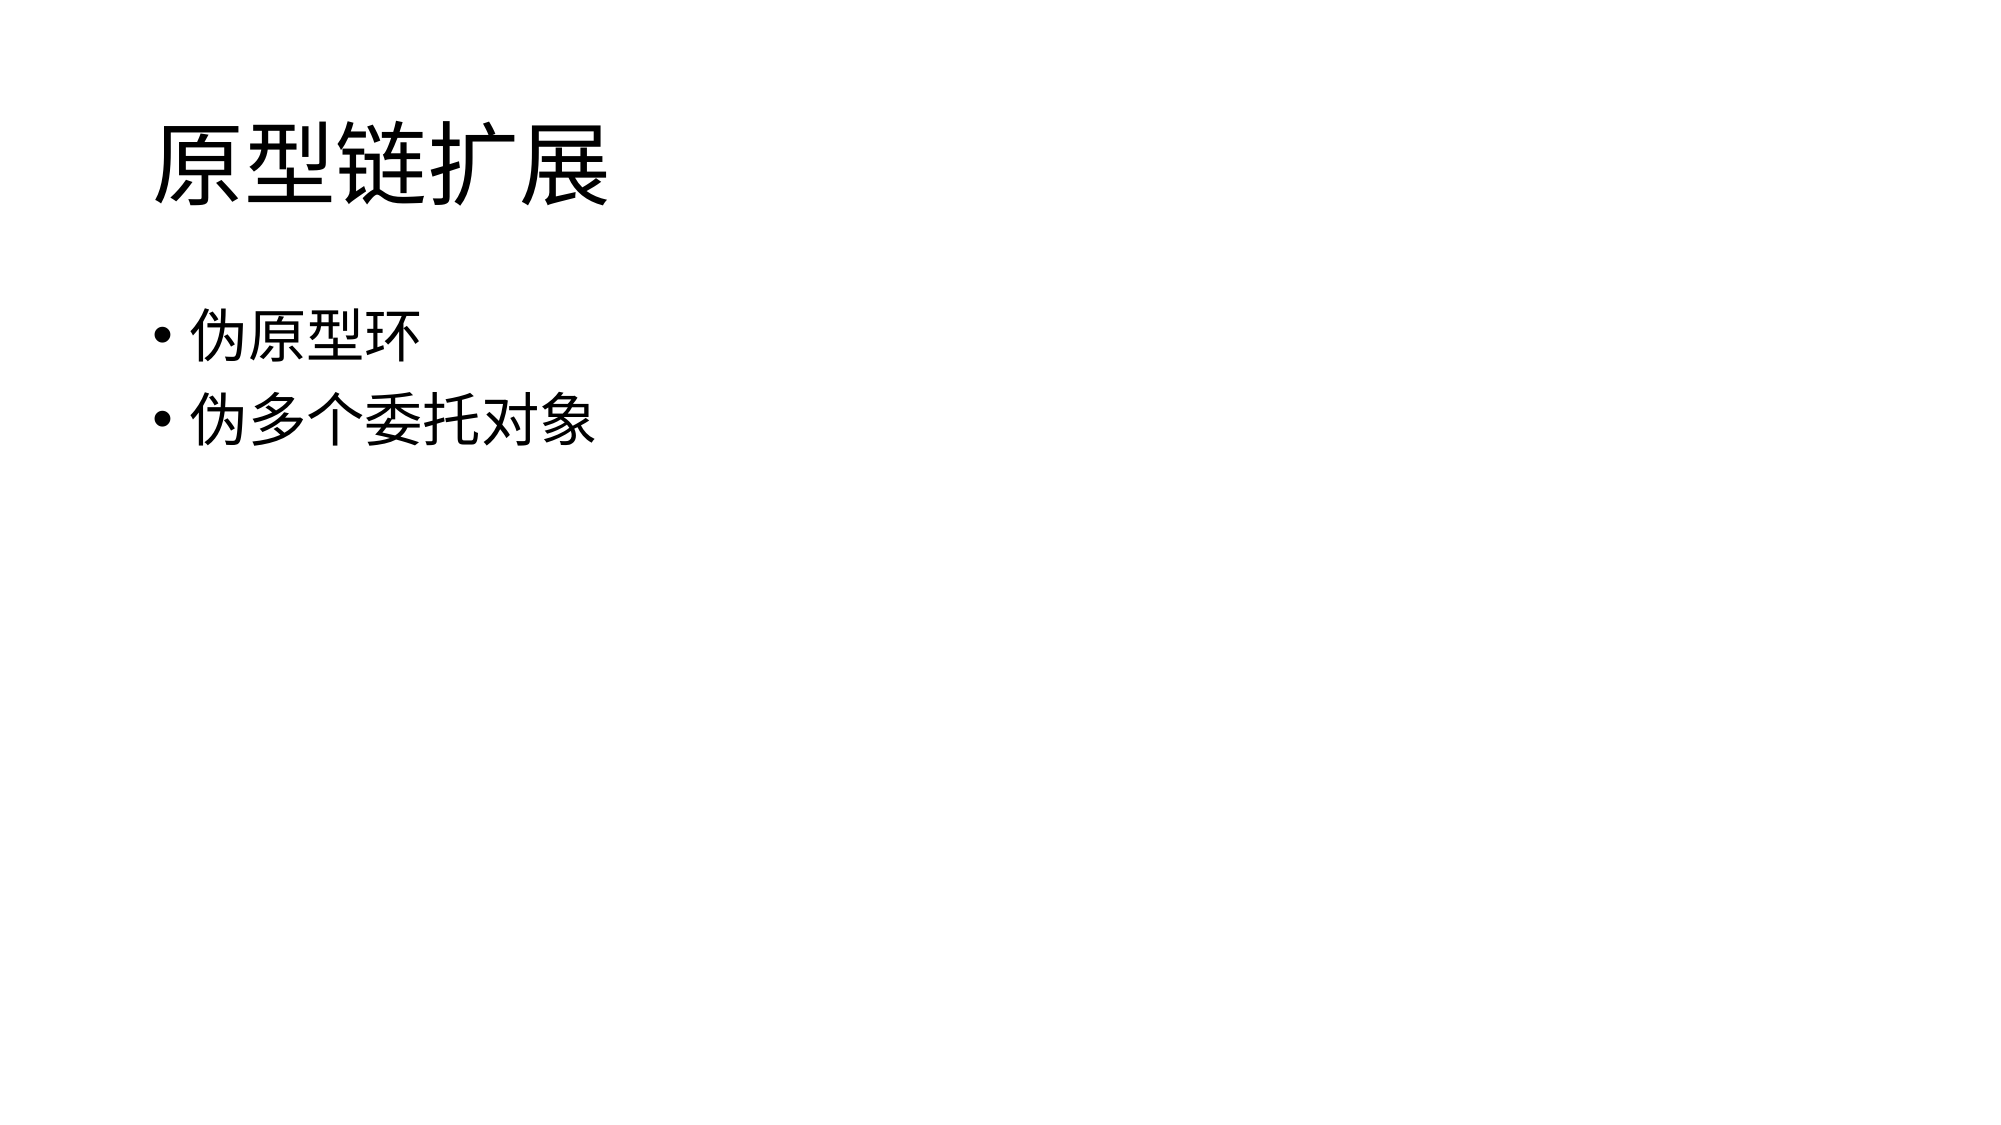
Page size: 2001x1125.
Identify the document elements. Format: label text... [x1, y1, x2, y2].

list 伪原型环 伪多个委托对象 [137, 299, 1863, 1014]
title 原型链扩展 [137, 59, 1863, 278]
